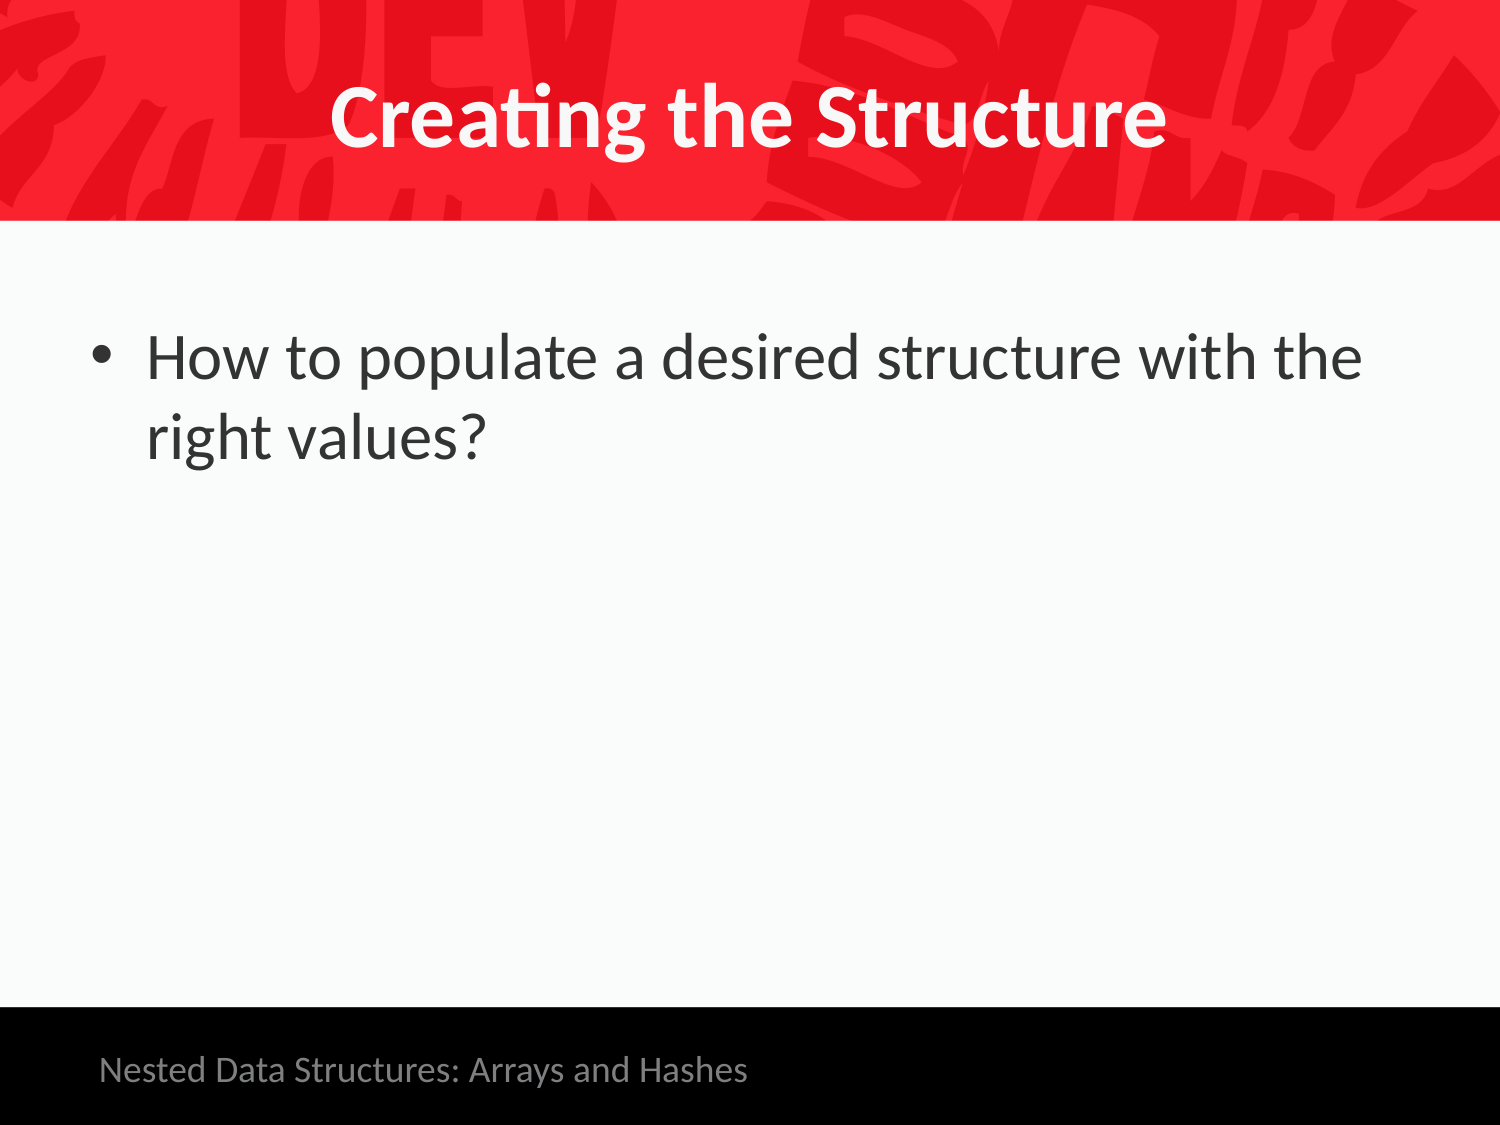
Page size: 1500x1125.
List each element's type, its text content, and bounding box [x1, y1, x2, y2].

picture [0, 0, 1500, 1125]
footer Nested Data Structures: Arrays and Hashes [83, 1038, 1434, 1098]
title Creating the Structure [75, 17, 1425, 205]
list How to populate a desired structure with the right values? [75, 305, 1425, 942]
